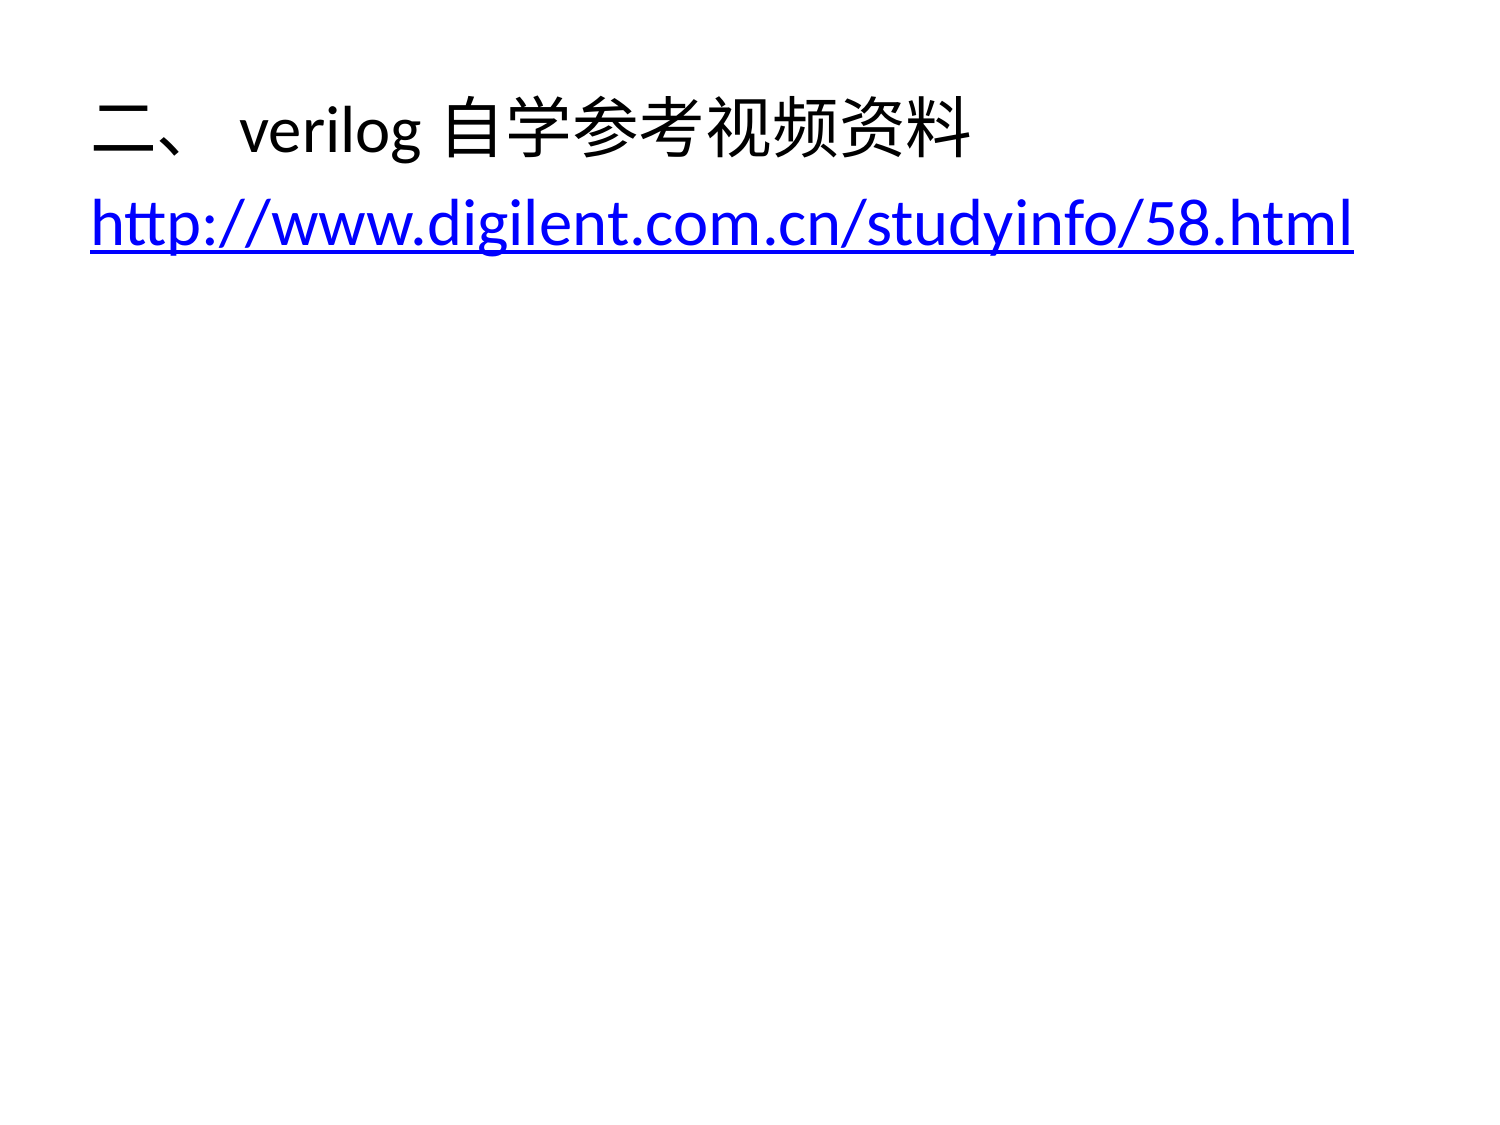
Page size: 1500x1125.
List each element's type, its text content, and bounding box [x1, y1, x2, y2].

list 二、verilog自学参考视频资料 http://www.digilent.com.cn/studyinfo/58.html [75, 78, 1425, 1005]
